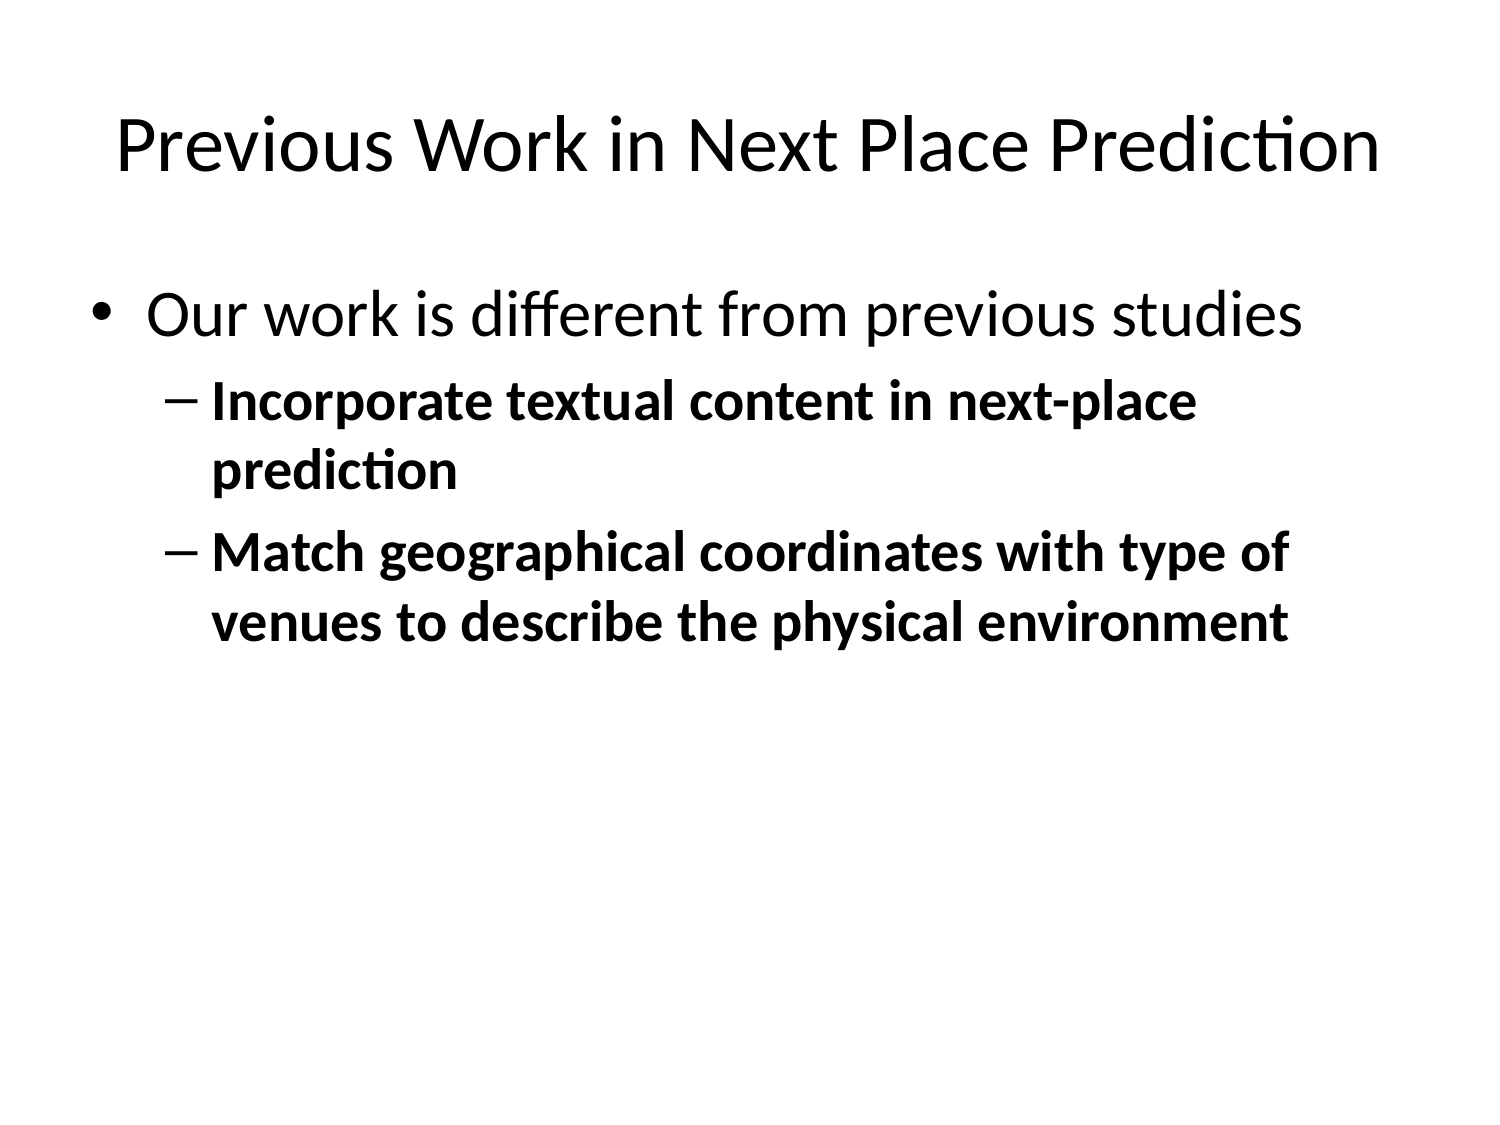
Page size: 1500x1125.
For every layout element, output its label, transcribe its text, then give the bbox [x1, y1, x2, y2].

title Previous Work in Next Place Prediction [75, 45, 1425, 233]
list Our work is different from previous studies Incorporate textual content in next-place prediction Match geographical coordinates with type of venues to describe the physical environment [75, 262, 1425, 1005]
